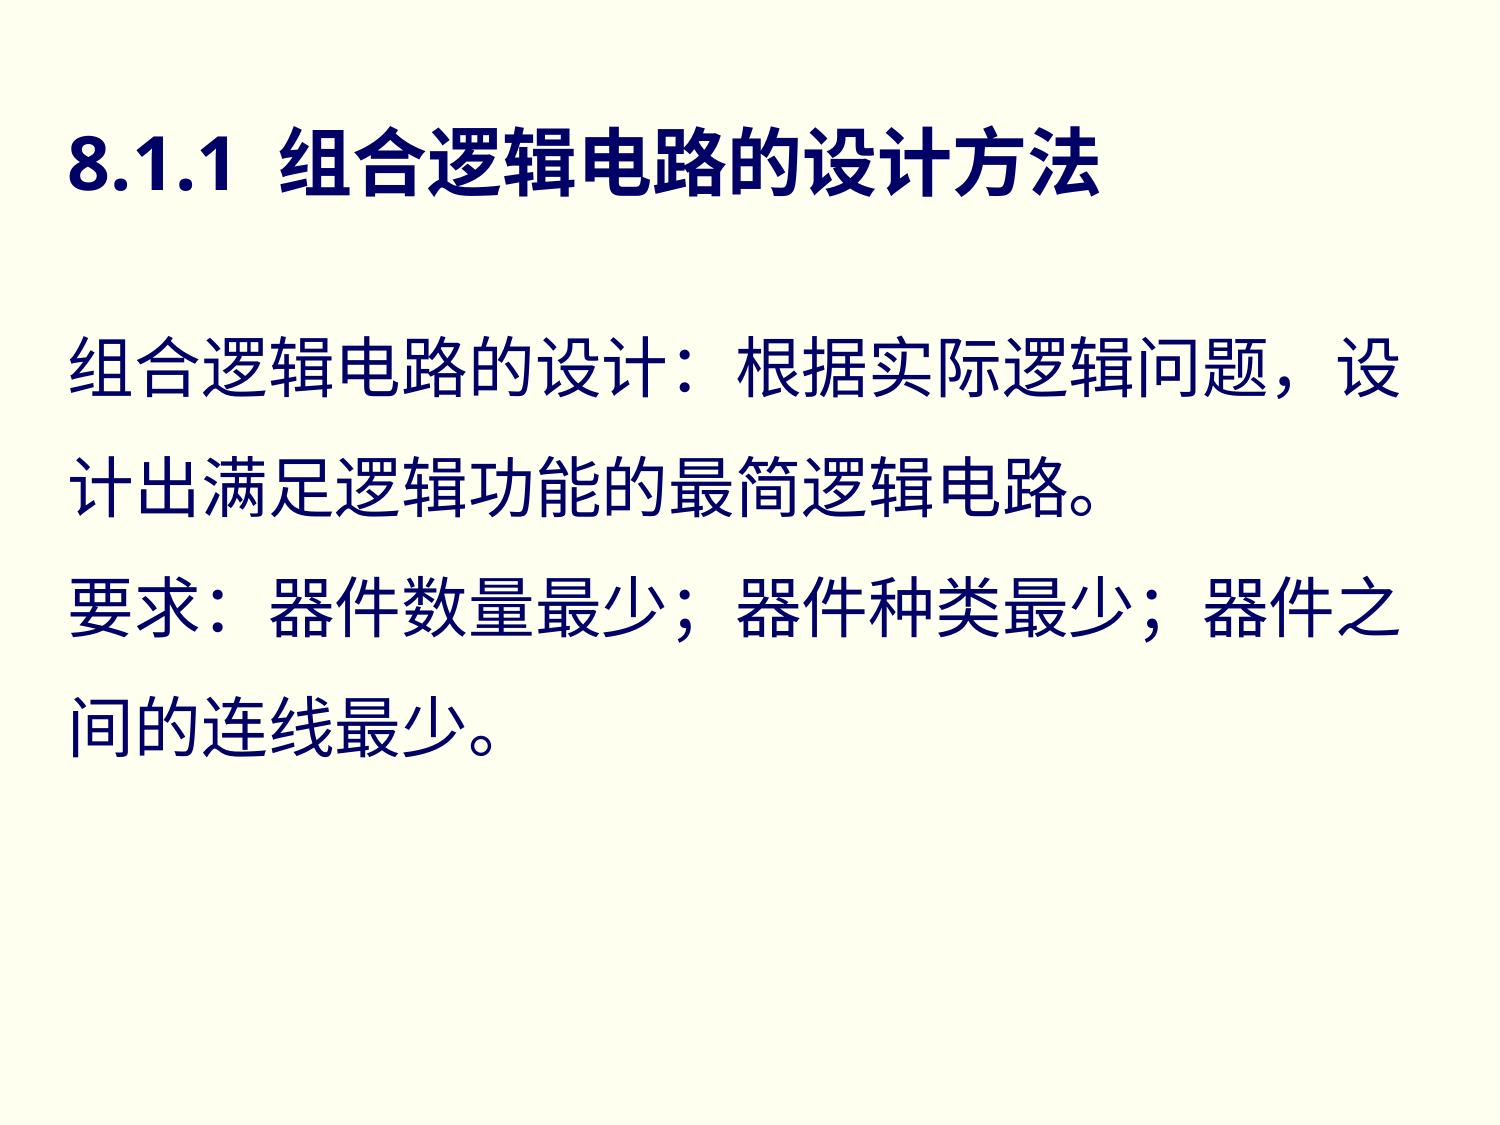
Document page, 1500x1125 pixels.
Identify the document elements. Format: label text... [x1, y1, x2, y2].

text_box 组合逻辑电路的设计：根据实际逻辑问题，设计出满足逻辑功能的最简逻辑电路。 要求：器件数量最少；器件种类最少；器件之间的连线最少。 [53, 278, 1447, 886]
text_box 8.1.1 组合逻辑电路的设计方法 [53, 78, 1317, 244]
